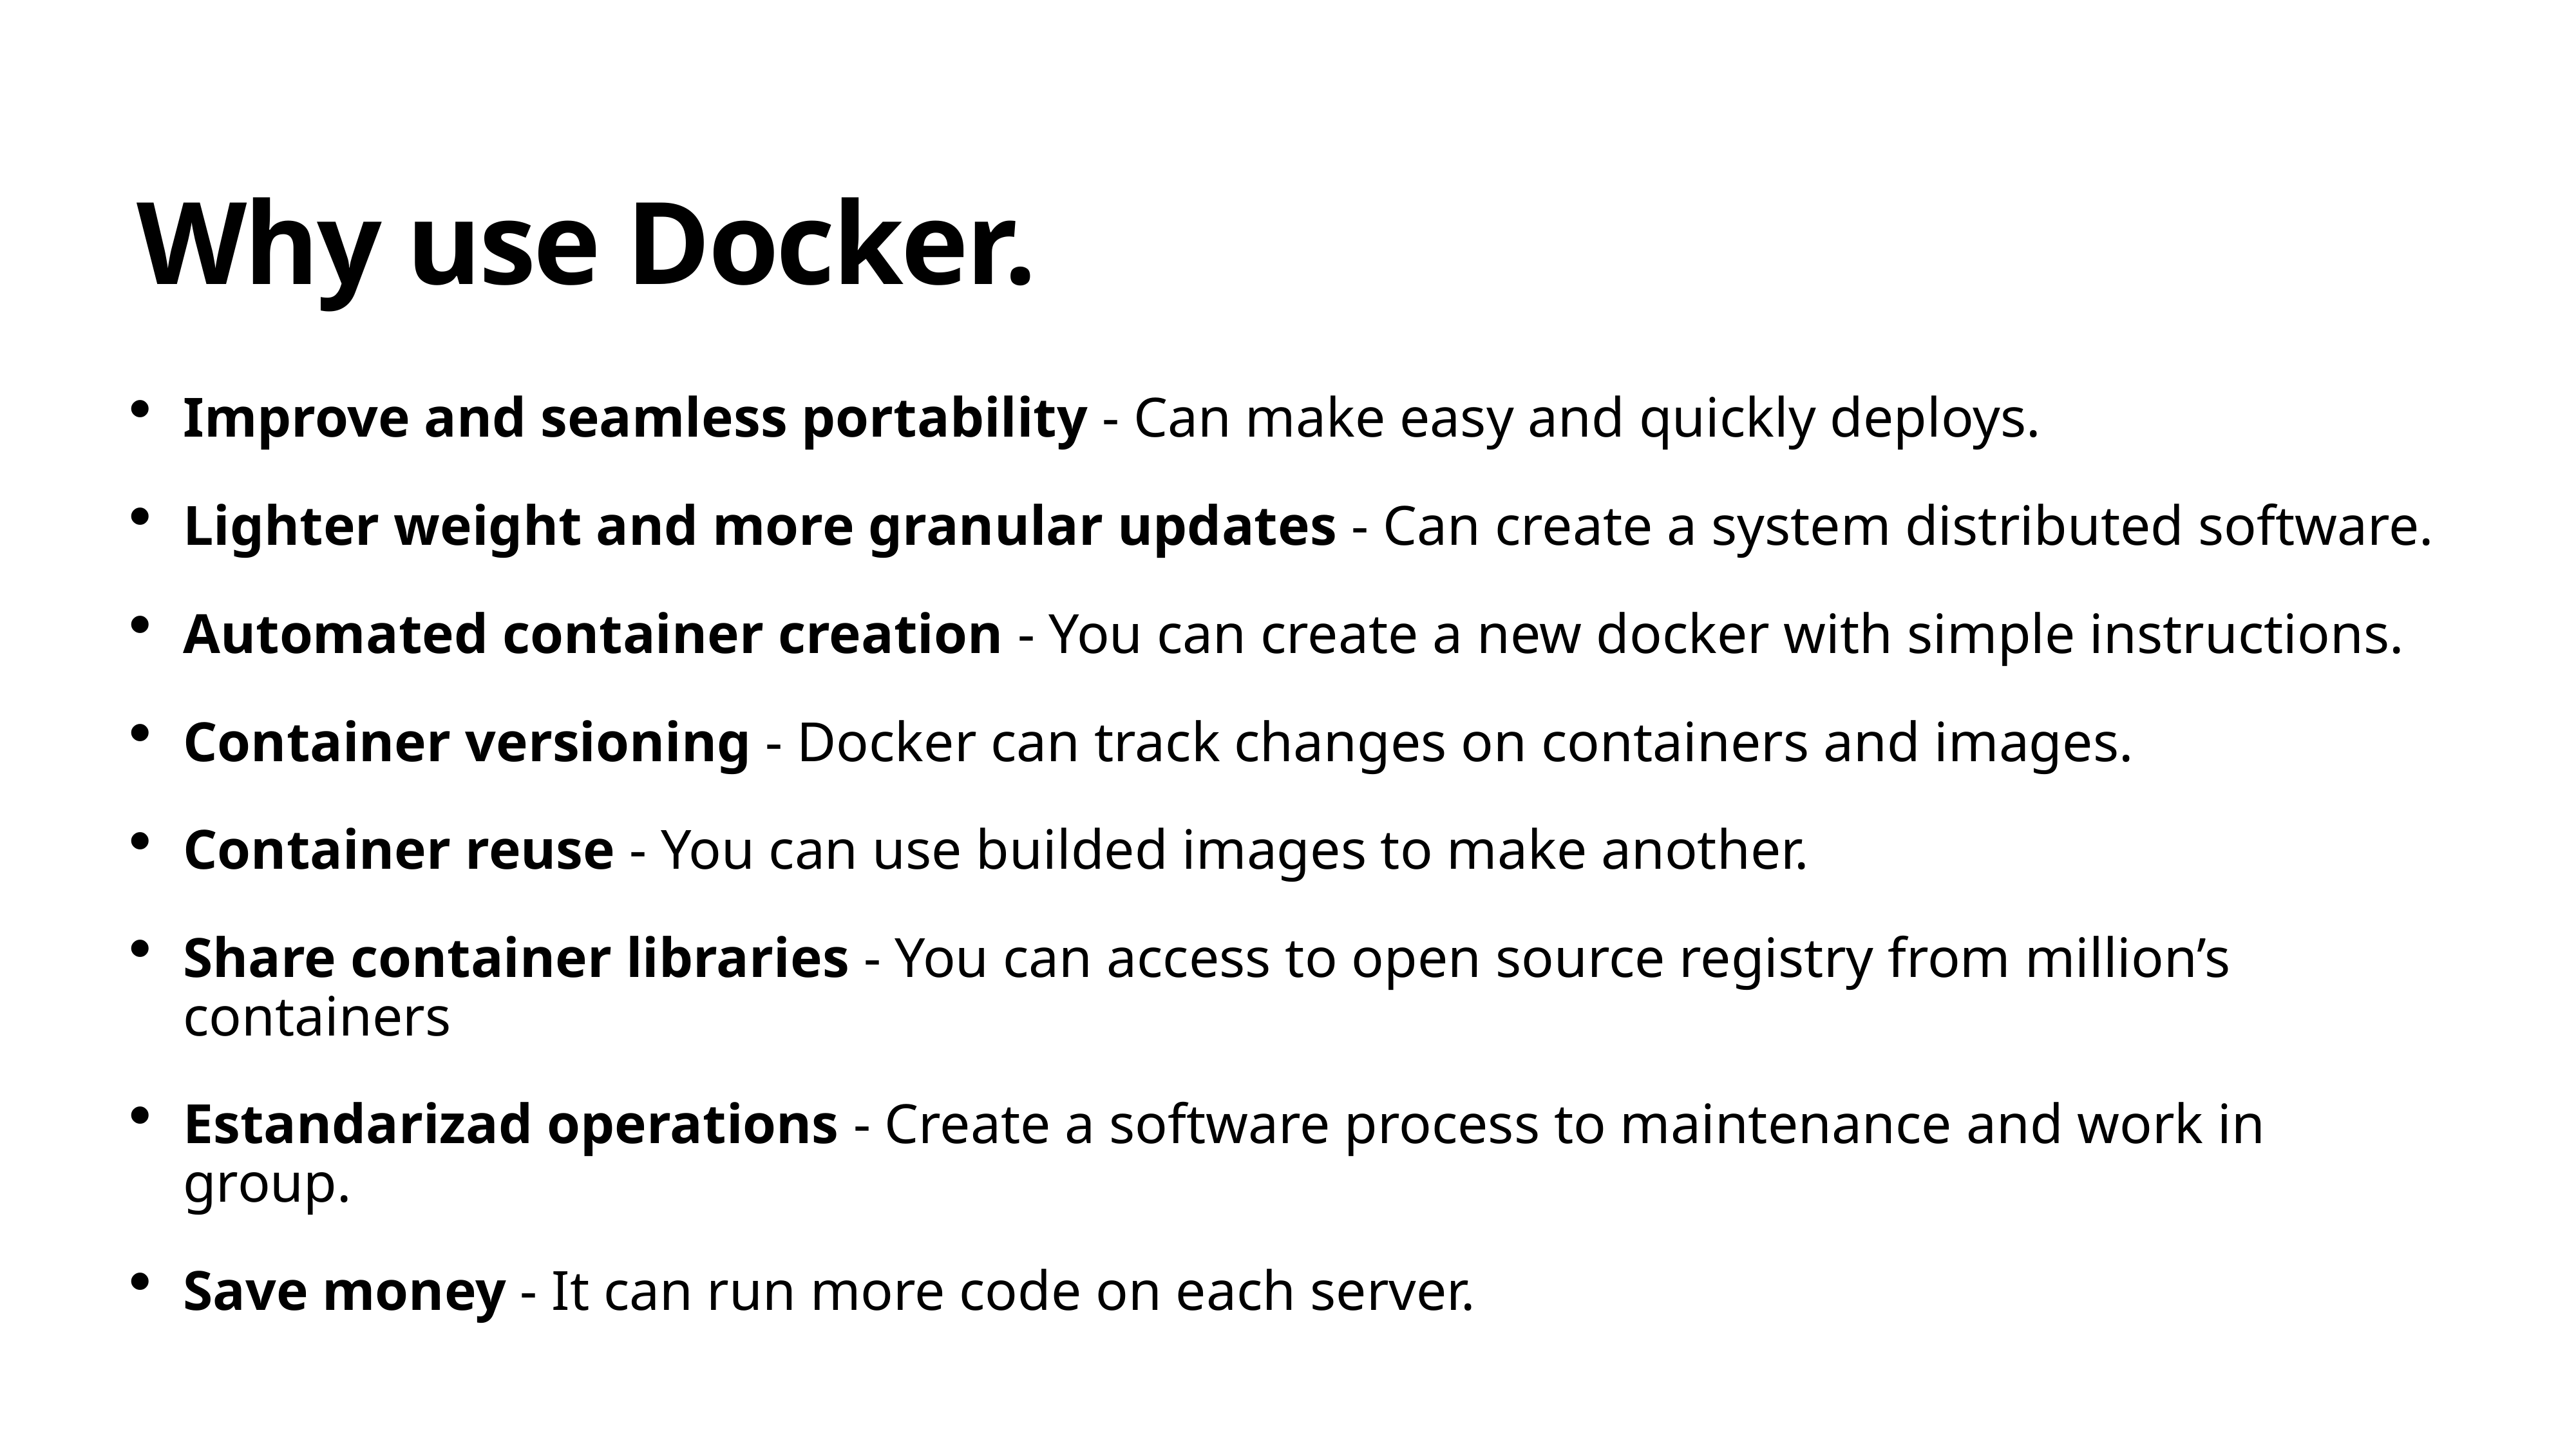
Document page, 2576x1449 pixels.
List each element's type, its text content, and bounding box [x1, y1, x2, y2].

title Why use Docker. [131, 191, 2453, 344]
list Improve and seamless portability - Can make easy and quickly deploys. Lighter weight and more granular updates - Can create a system distributed software. Automated container creation - You can create a new docker with simple instructions. Container versioning - Docker can track changes on containers and images. Container reuse - You can use builded images to make another. Share container libraries - You can access to open source registry from million’s containers Estandarizad operations - Create a software process to maintenance and work in group. Save money - It can run more code on each server. [123, 384, 2445, 1258]
